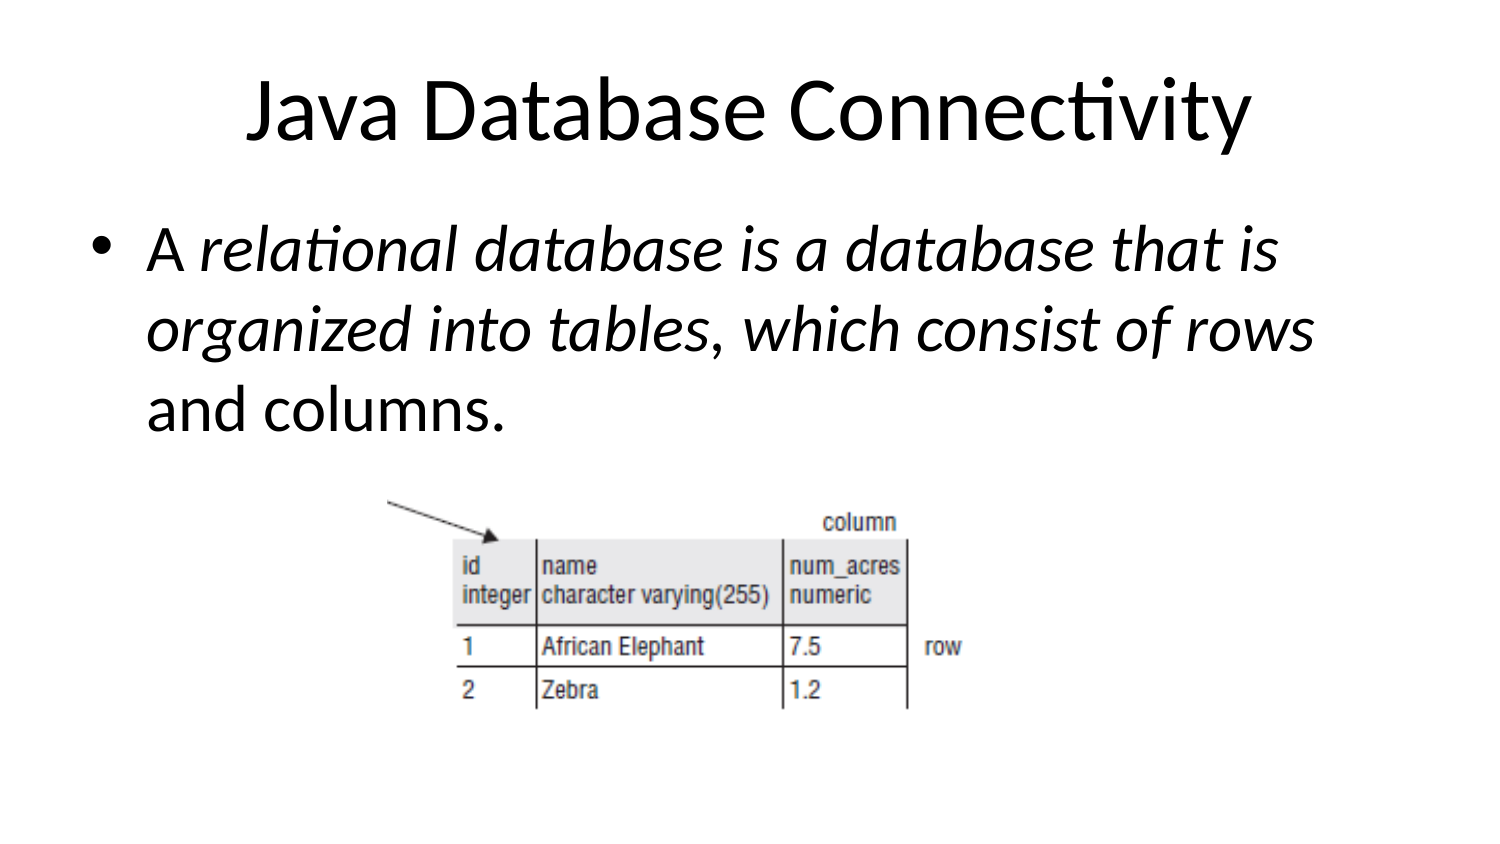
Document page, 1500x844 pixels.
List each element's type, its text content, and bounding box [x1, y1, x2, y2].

picture [387, 463, 1001, 725]
list A relational database is a database that is organized into tables, which consist of rows and columns. [75, 196, 1425, 460]
title Java Database Connectivity [75, 33, 1425, 175]
